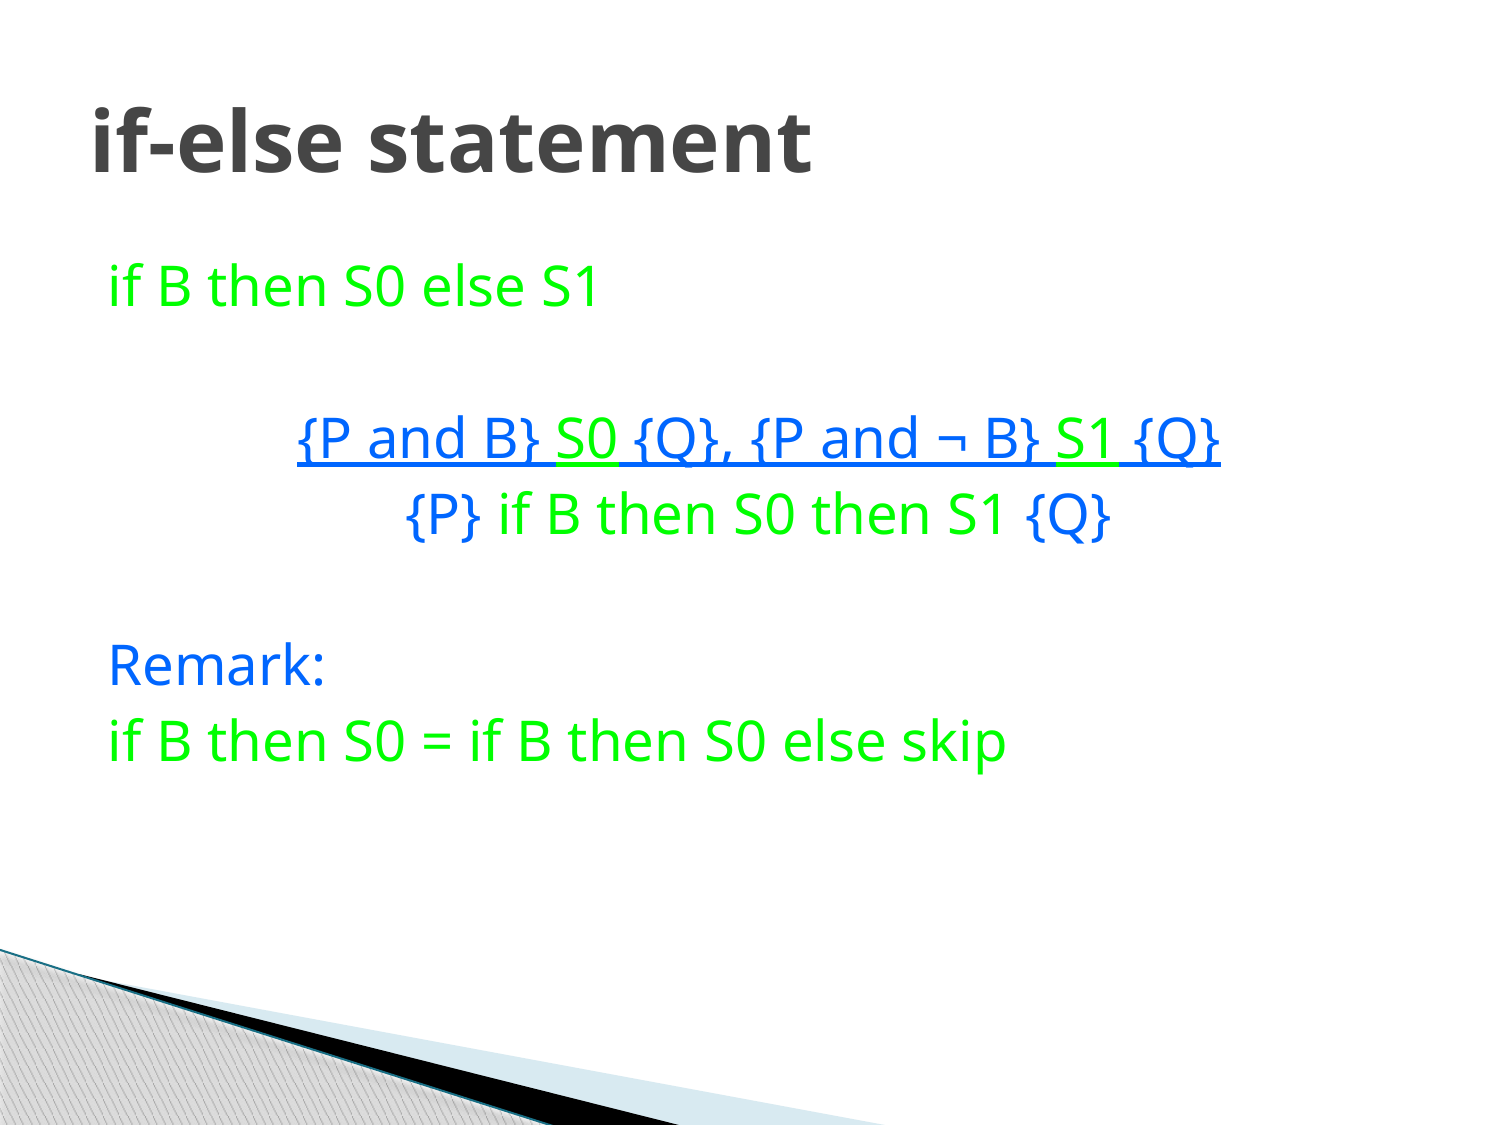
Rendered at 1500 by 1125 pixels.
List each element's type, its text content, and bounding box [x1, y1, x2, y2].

list if B then S0 else S1 {P and B} S0 {Q}, {P and ¬ B} S1 {Q} {P} if B then S0 then S1 {Q} Remark: if B then S0 = if B then S0 else skip [75, 243, 1425, 986]
title if-else statement [75, 45, 1425, 233]
